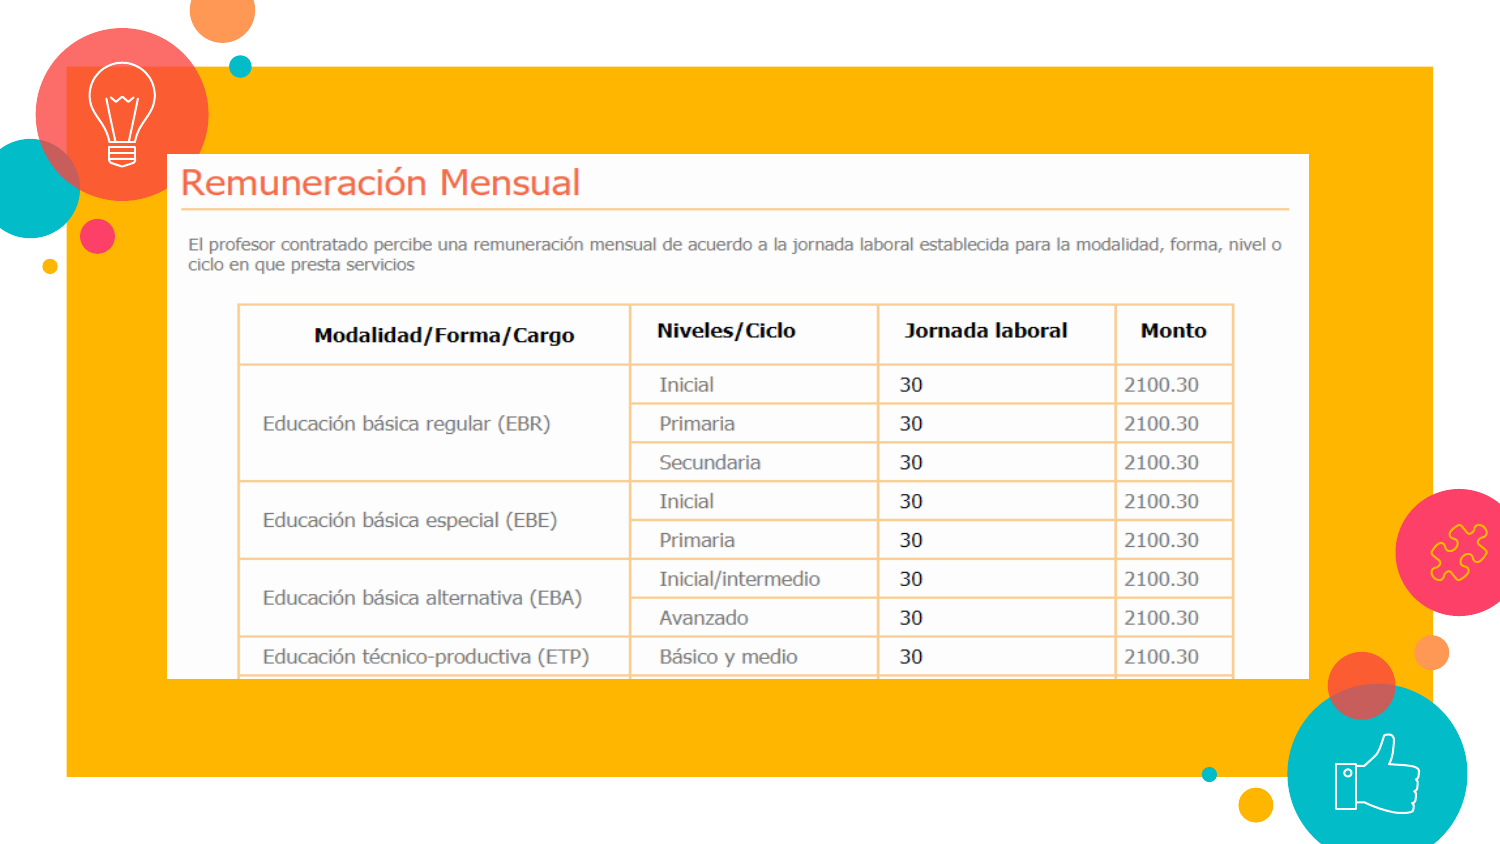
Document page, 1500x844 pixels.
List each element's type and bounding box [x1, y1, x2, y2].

picture [167, 154, 1309, 679]
